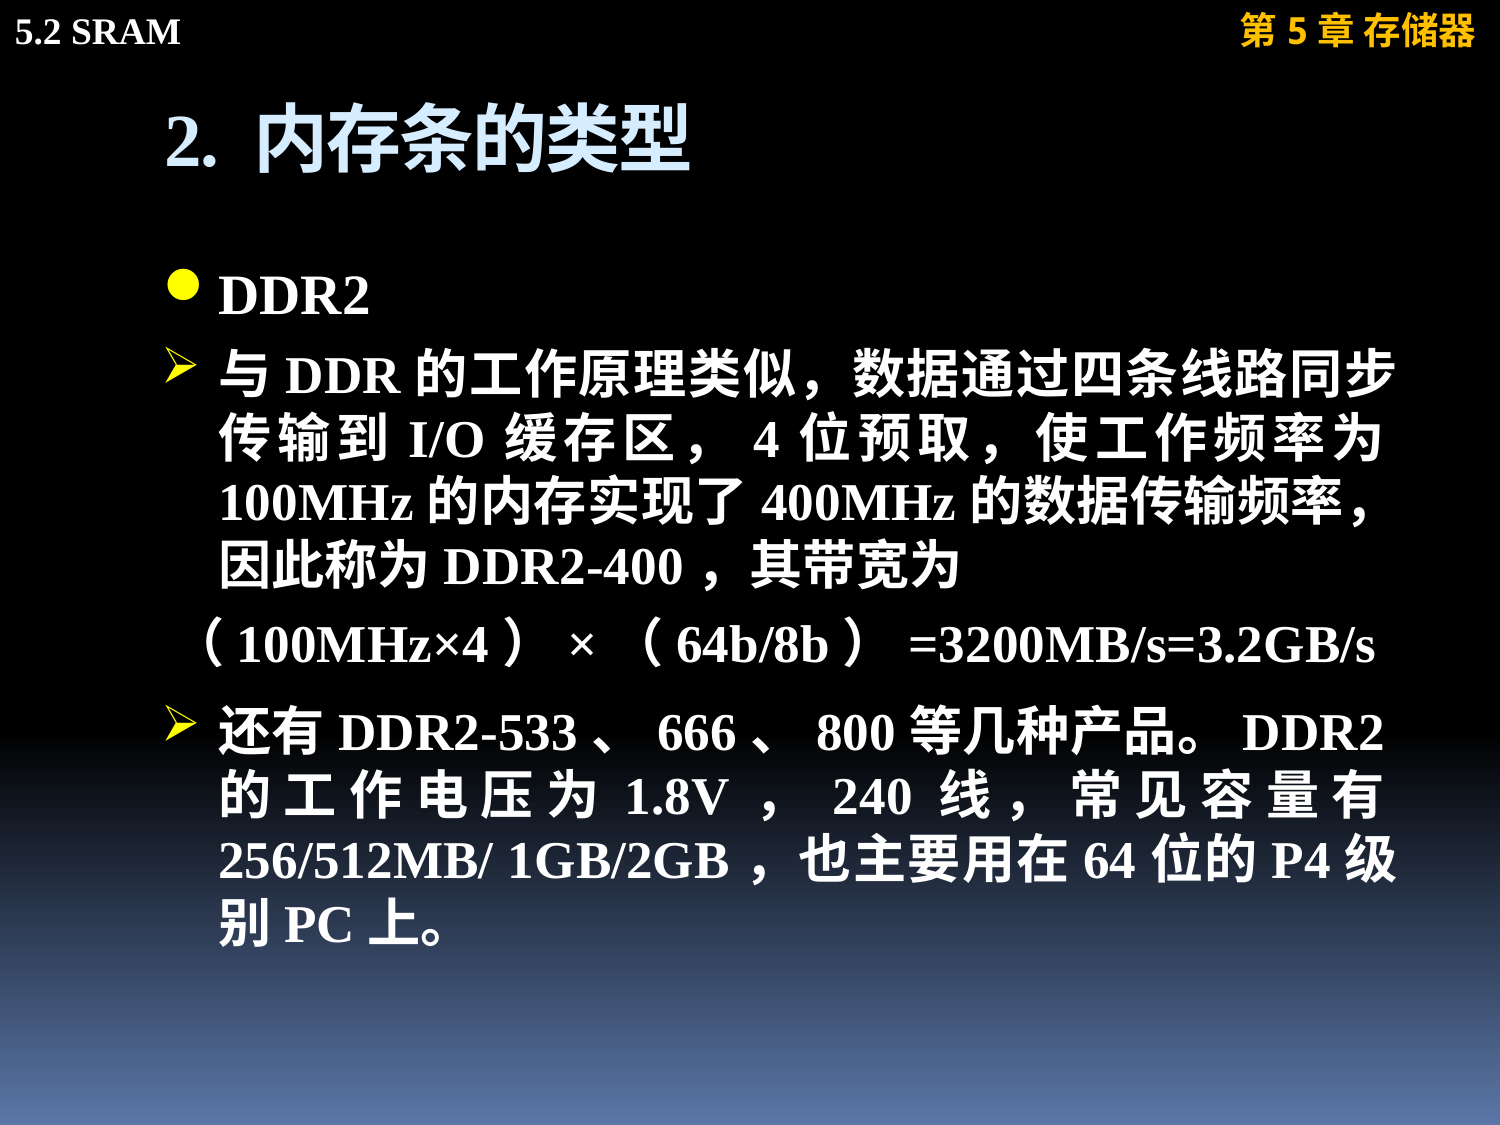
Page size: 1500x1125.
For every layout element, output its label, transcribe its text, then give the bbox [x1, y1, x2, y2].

list DDR2 与DDR的工作原理类似，数据通过四条线路同步传输到I/O缓存区，4位预取，使工作频率为100MHz的内存实现了400MHz的数据传输频率，因此称为DDR2-400，其带宽为 （100MHz×4）×（64b/8b）=3200MB/s=3.2GB/s 还有DDR2-533、666、800等几种产品。DDR2的工作电压为1.8V，240线，常见容量有256/512MB/ 1GB/2GB，也主要用在64位的P4级别PC上。 [137, 249, 1413, 963]
title 2. 内存条的类型 [150, 83, 1425, 234]
